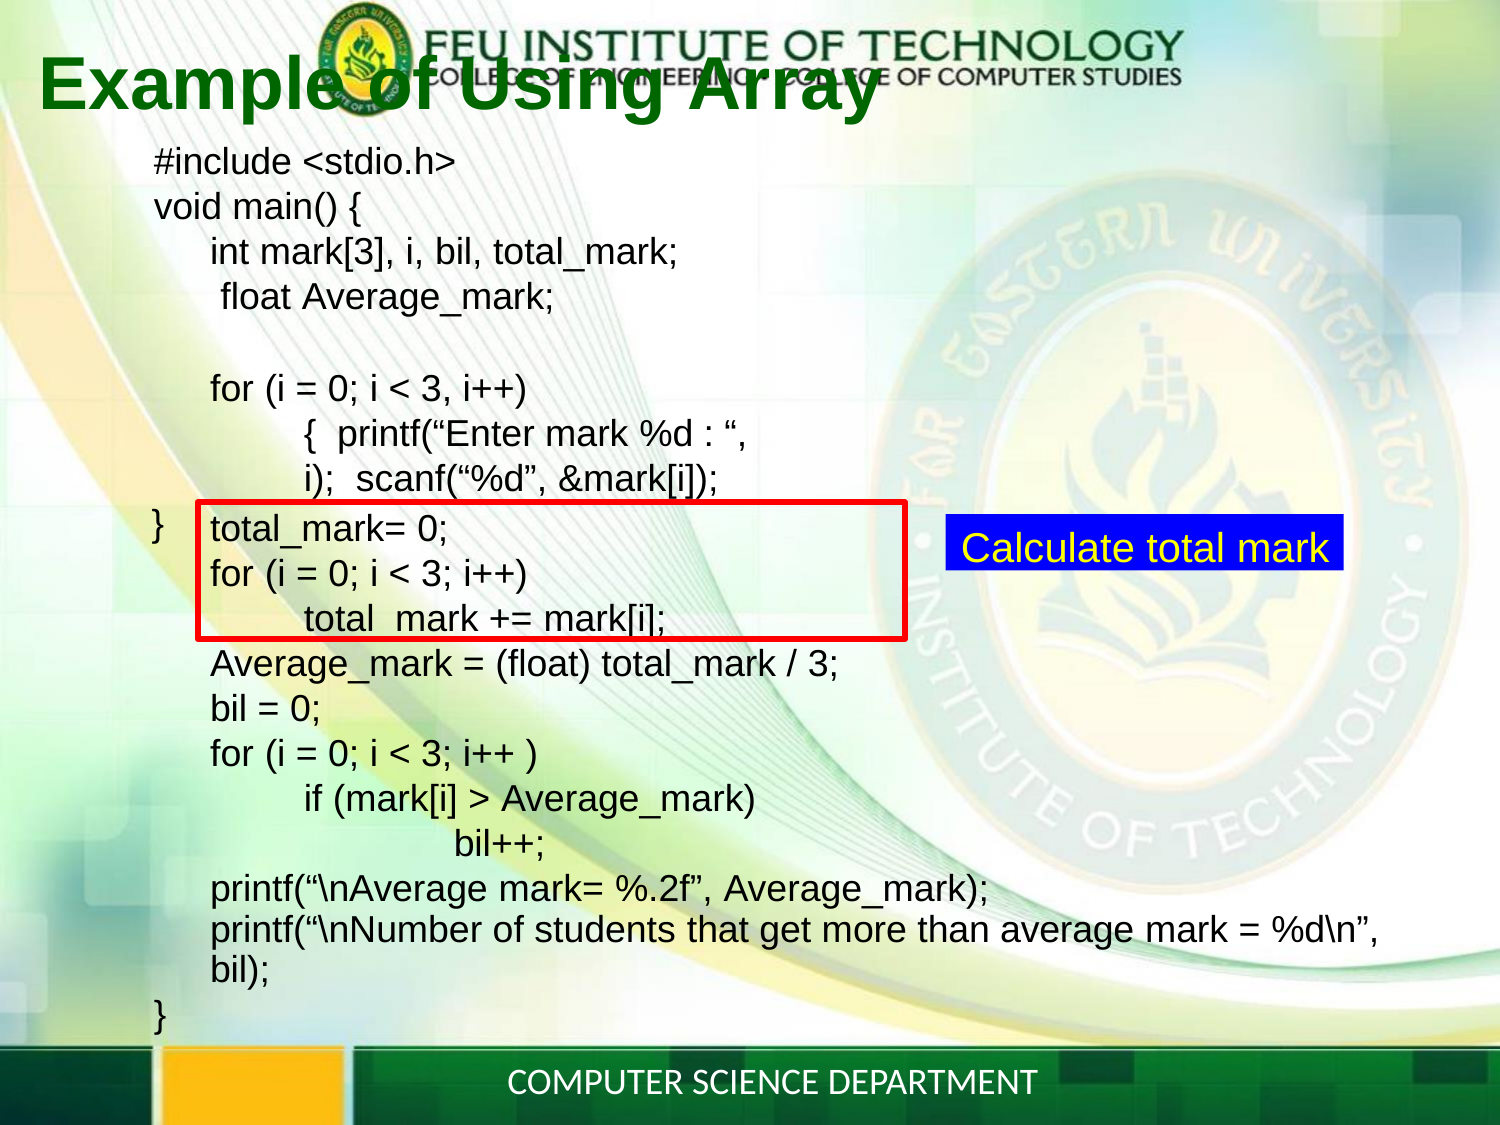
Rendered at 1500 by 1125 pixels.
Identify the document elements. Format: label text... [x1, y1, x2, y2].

title Example of Using Array [36, 0, 1387, 174]
text_box Calculate total mark [945, 514, 1344, 571]
text_box [197, 502, 905, 640]
text_box } [151, 995, 169, 1036]
text_box for (i = 0; i < 3; i++ ) if (mark[i] > Average_mark) bil++; printf(“\nAverage mark= %.2f”, Average_mark); printf(“\nNumber of students that get more than average mark = %d\n”, bil); [207, 734, 1385, 991]
text_box #include <stdio.h> void main() { int mark[3], i, bil, total_mark; float Average_mark; for (i = 0; i < 3, i++) { printf(“Enter mark %d : “, i); scanf(“%d”, &mark[i]); } [151, 137, 758, 545]
picture [0, 0, 1500, 1049]
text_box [0, 1049, 1500, 1125]
text_box Average_mark = (float) total_mark / 3; bil = 0; [207, 640, 843, 730]
